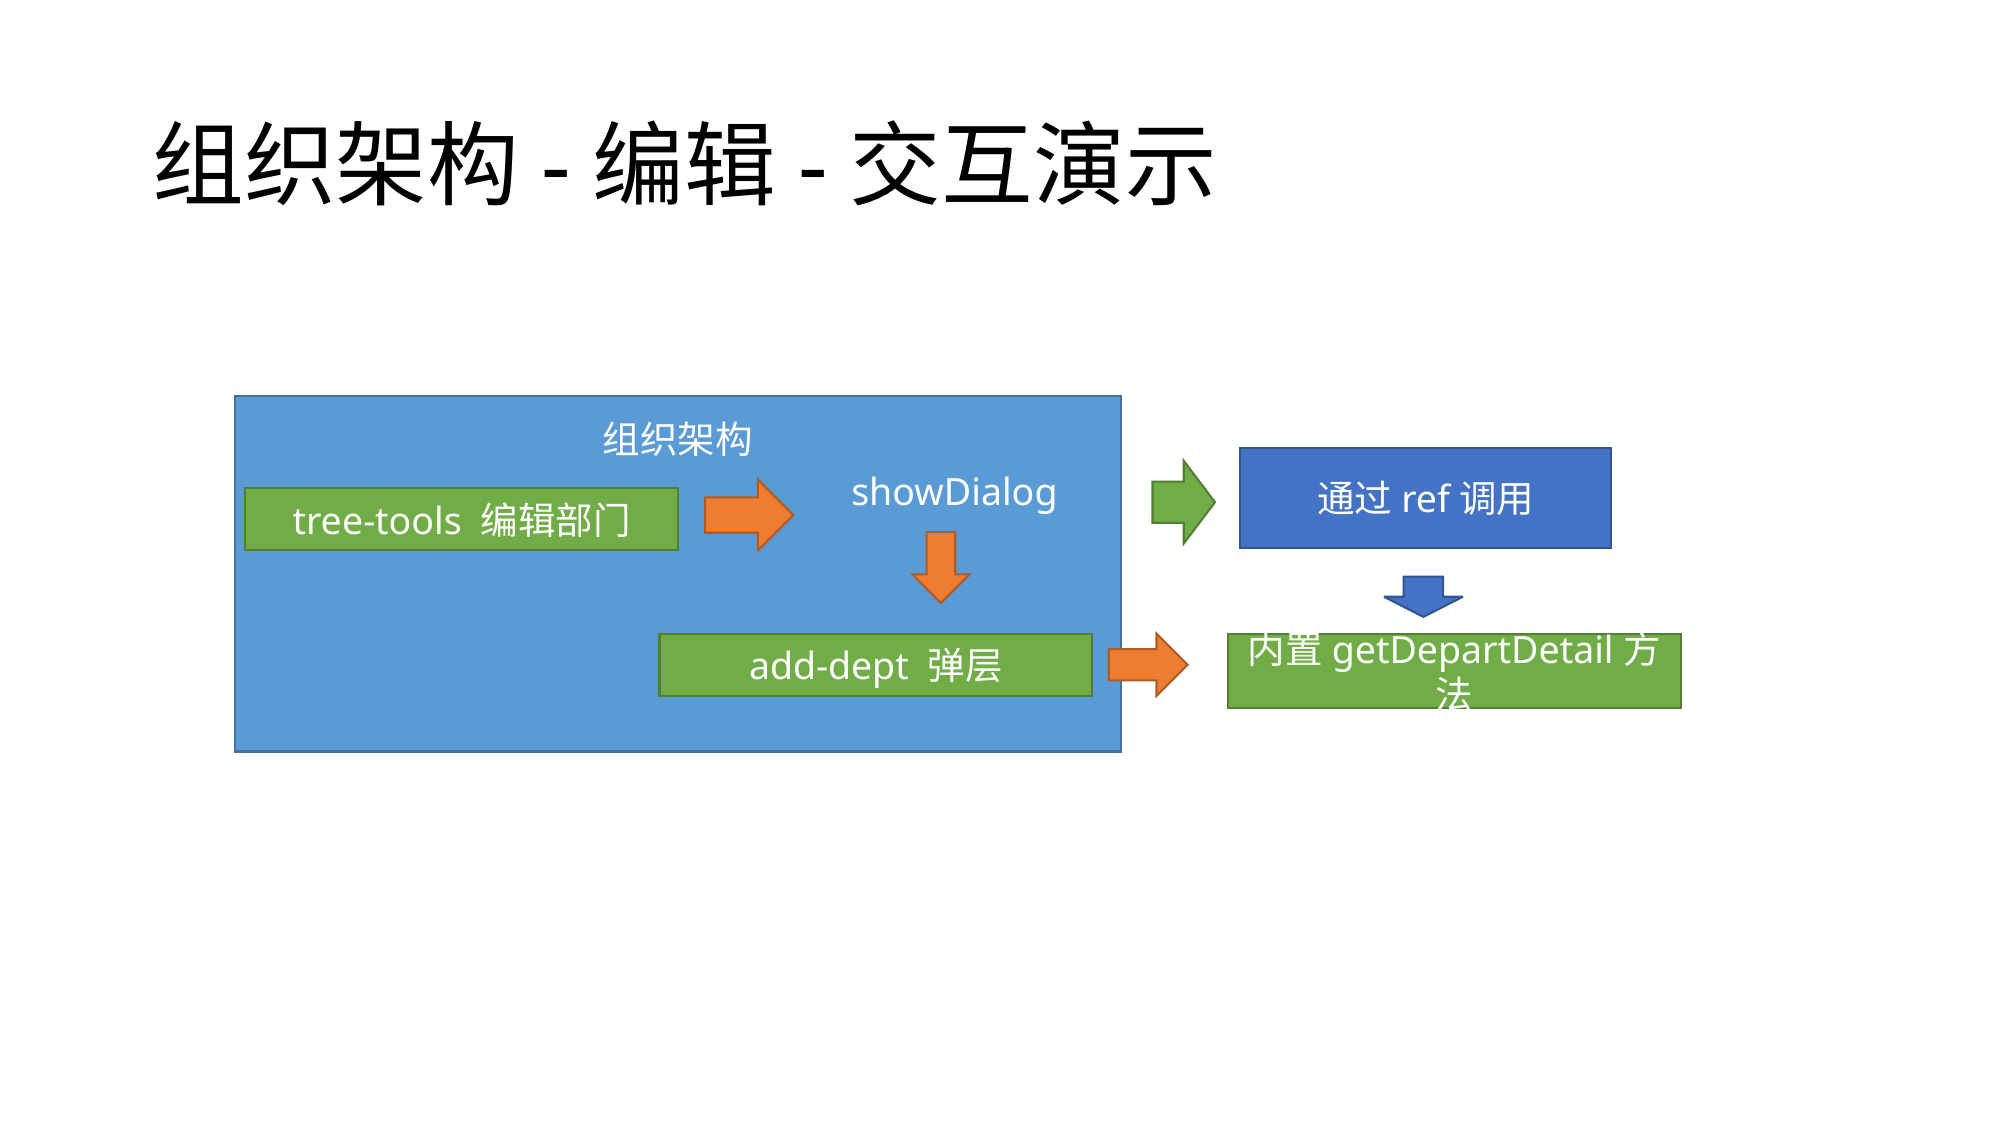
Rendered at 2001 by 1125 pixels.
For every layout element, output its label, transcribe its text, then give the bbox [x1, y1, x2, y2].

text_box 组织架构 [234, 395, 1122, 753]
text_box [909, 531, 973, 605]
text_box showDialog [836, 460, 1073, 521]
text_box [1383, 575, 1464, 619]
text_box 内置getDepartDetail方法 [1227, 633, 1682, 709]
title 组织架构-编辑-交互演示 [137, 59, 1863, 278]
text_box [704, 477, 795, 553]
text_box tree-tools 编辑部门 [244, 487, 679, 551]
text_box 通过ref调用 [1239, 447, 1612, 549]
text_box [1107, 631, 1190, 699]
text_box add-dept 弹层 [658, 633, 1093, 697]
text_box [1151, 457, 1217, 547]
